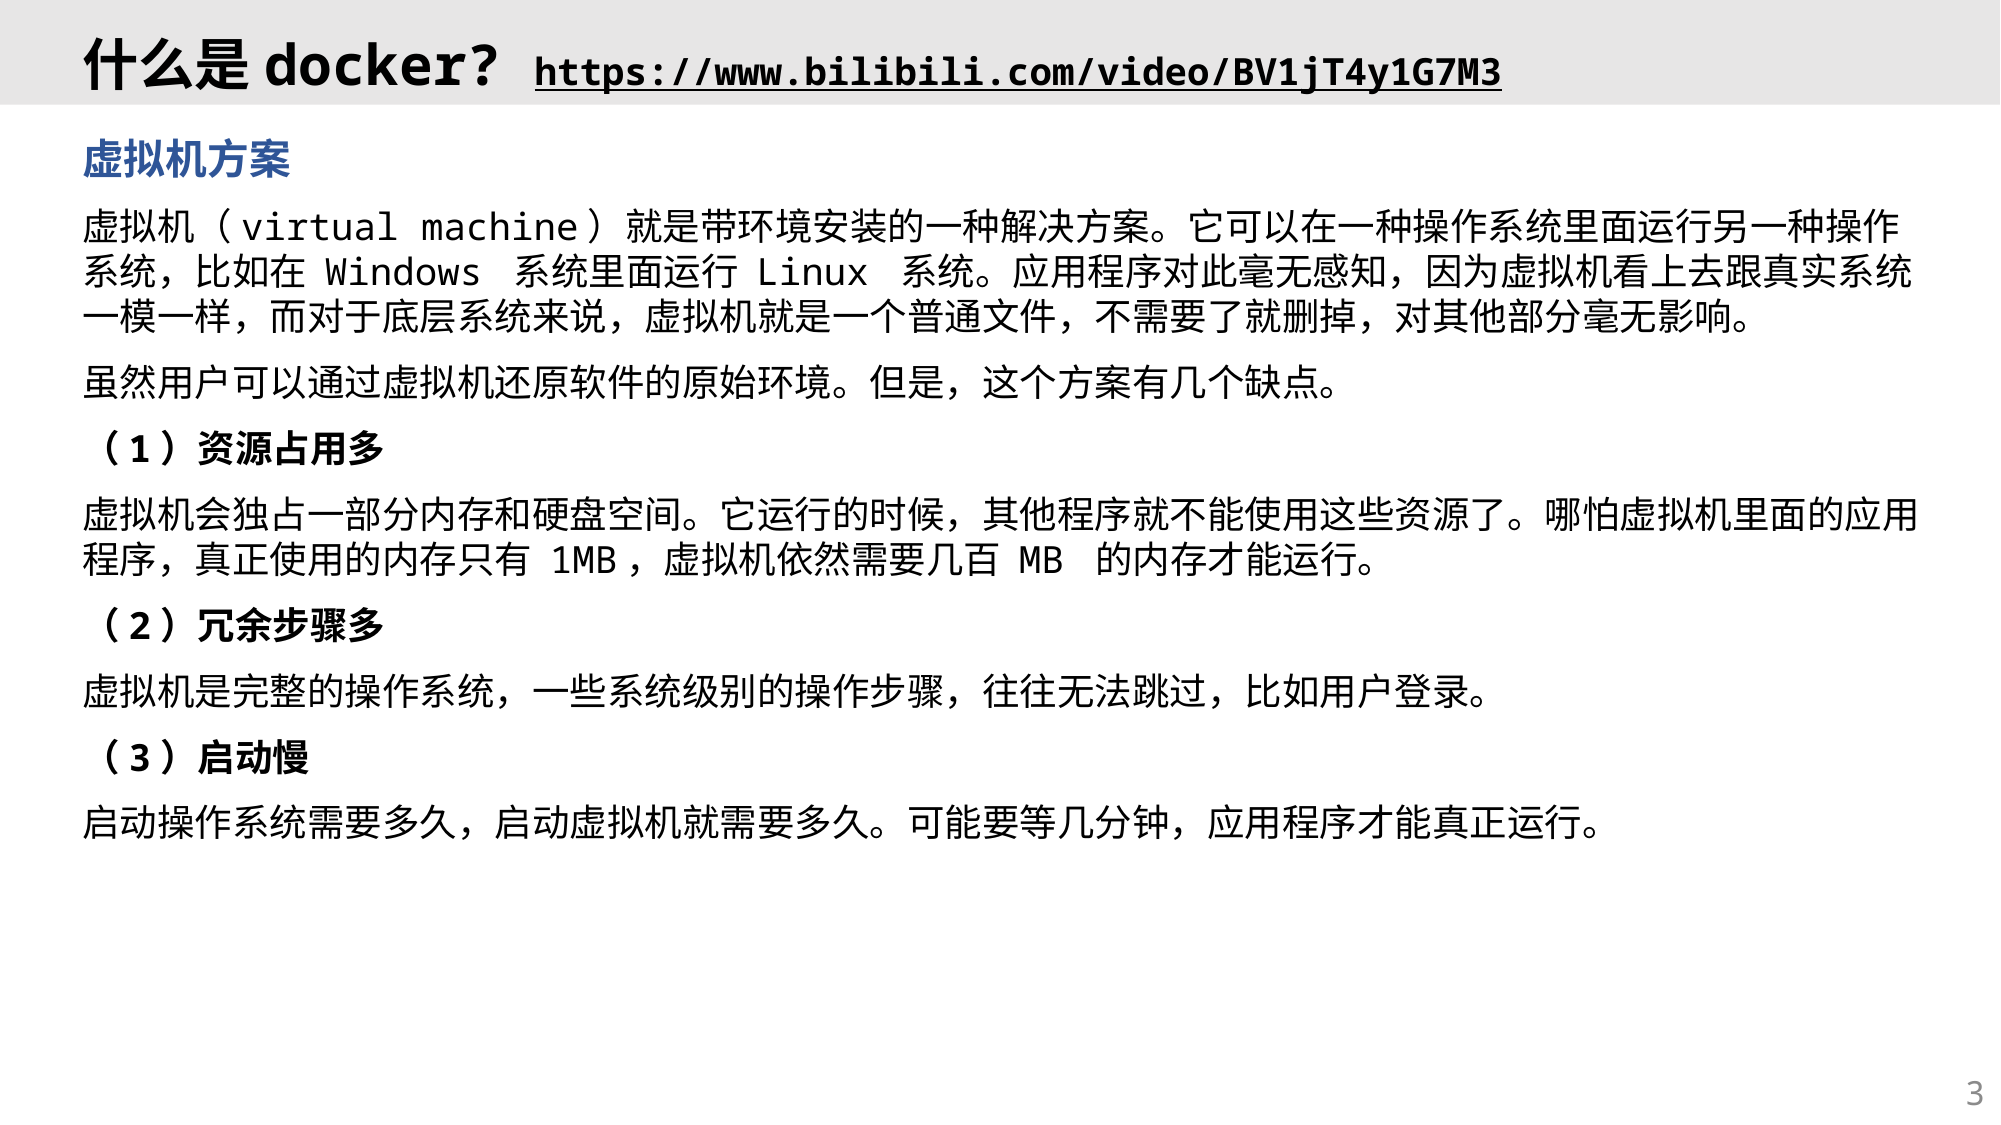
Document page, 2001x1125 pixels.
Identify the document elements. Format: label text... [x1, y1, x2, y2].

list 虚拟机方案 虚拟机（virtual machine）就是带环境安装的一种解决方案。它可以在一种操作系统里面运行另一种操作系统，比如在 Windows 系统里面运行 Linux 系统。应用程序对此毫无感知，因为虚拟机看上去跟真实系统一模一样，而对于底层系统来说，虚拟机就是一个普通文件，不需要了就删掉，对其他部分毫无影响。 虽然用户可以通过虚拟机还原软件的原始环境。但是，这个方案有几个缺点。 （1）资源占用多 虚拟机会独占一部分内存和硬盘空间。它运行的时候，其他程序就不能使用这些资源了。哪怕虚拟机里面的应用程序，真正使用的内存只有 1MB，虚拟机依然需要几百 MB 的内存才能运行。 （2）冗余步骤多 虚拟机是完整的操作系统，一些系统级别的操作步骤，往往无法跳过，比如用户登录。 （3）启动慢 启动操作系统需要多久，启动虚拟机就需要多久。可能要等几分钟，应用程序才能真正运行。 [67, 125, 1945, 1103]
title 什么是docker? https://www.bilibili.com/video/BV1jT4y1G7M3 [67, 16, 1945, 119]
slide_number 3 [1550, 1065, 2000, 1125]
